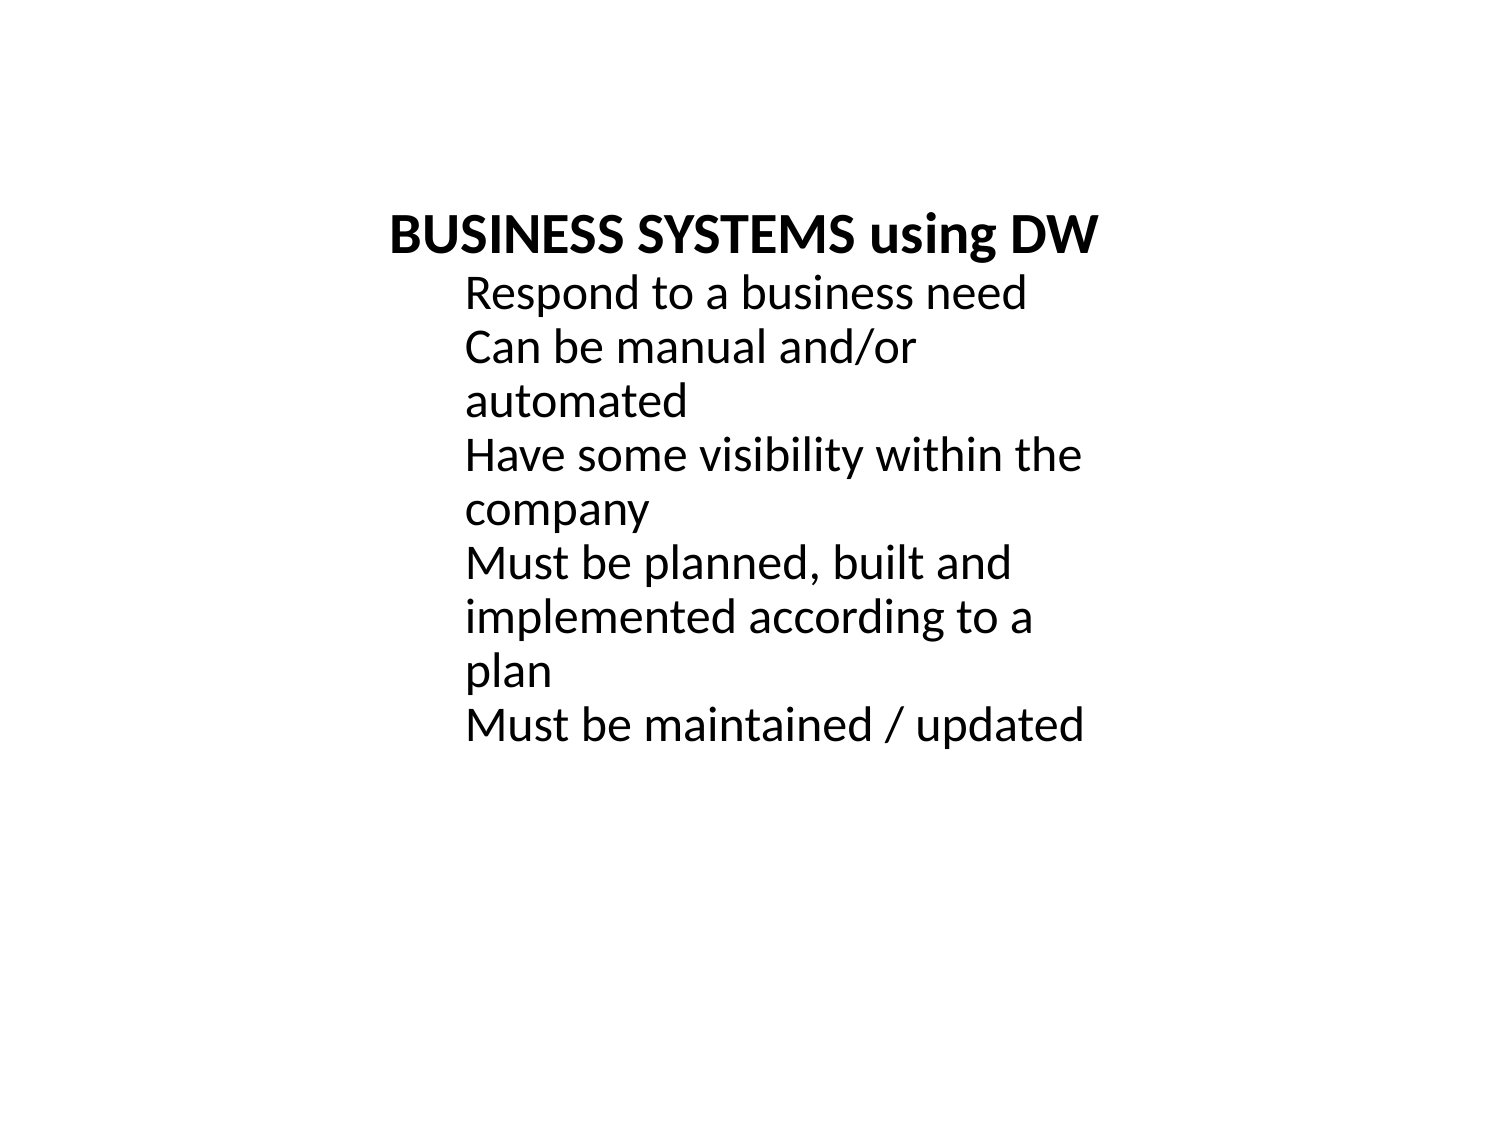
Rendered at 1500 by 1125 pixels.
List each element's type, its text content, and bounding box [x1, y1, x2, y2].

text_box BUSINESS SYSTEMS using DW Respond to a business need Can be manual and/or automated Have some visibility within the company Must be planned, built and implemented according to a plan Must be maintained / updated [374, 195, 1125, 760]
